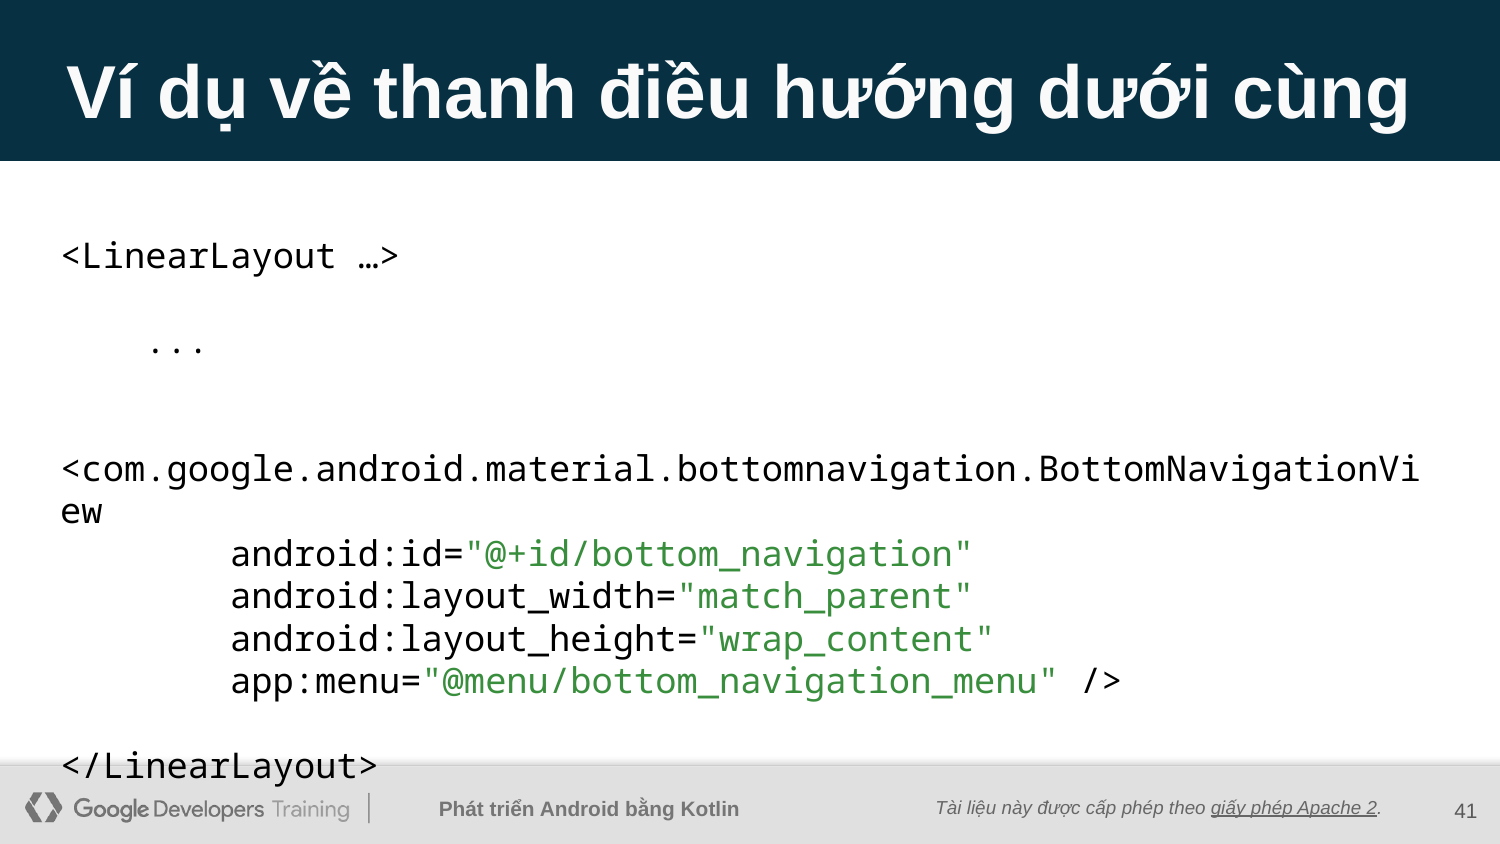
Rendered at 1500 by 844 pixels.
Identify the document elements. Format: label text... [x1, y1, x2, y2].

slide_number ‹#› [1402, 777, 1493, 842]
picture [0, 161, 1500, 844]
title Ví dụ về thanh điều hướng dưới cùng [51, 28, 1449, 122]
text_box <LinearLayout …> ... <com.google.android.material.bottomnavigation.BottomNavigationView android:id="@+id/bottom_navigation" android:layout_width="match_parent" android:layout_height="wrap_content" app:menu="@menu/bottom_navigation_menu" /> </LinearLayout> [45, 218, 1443, 666]
